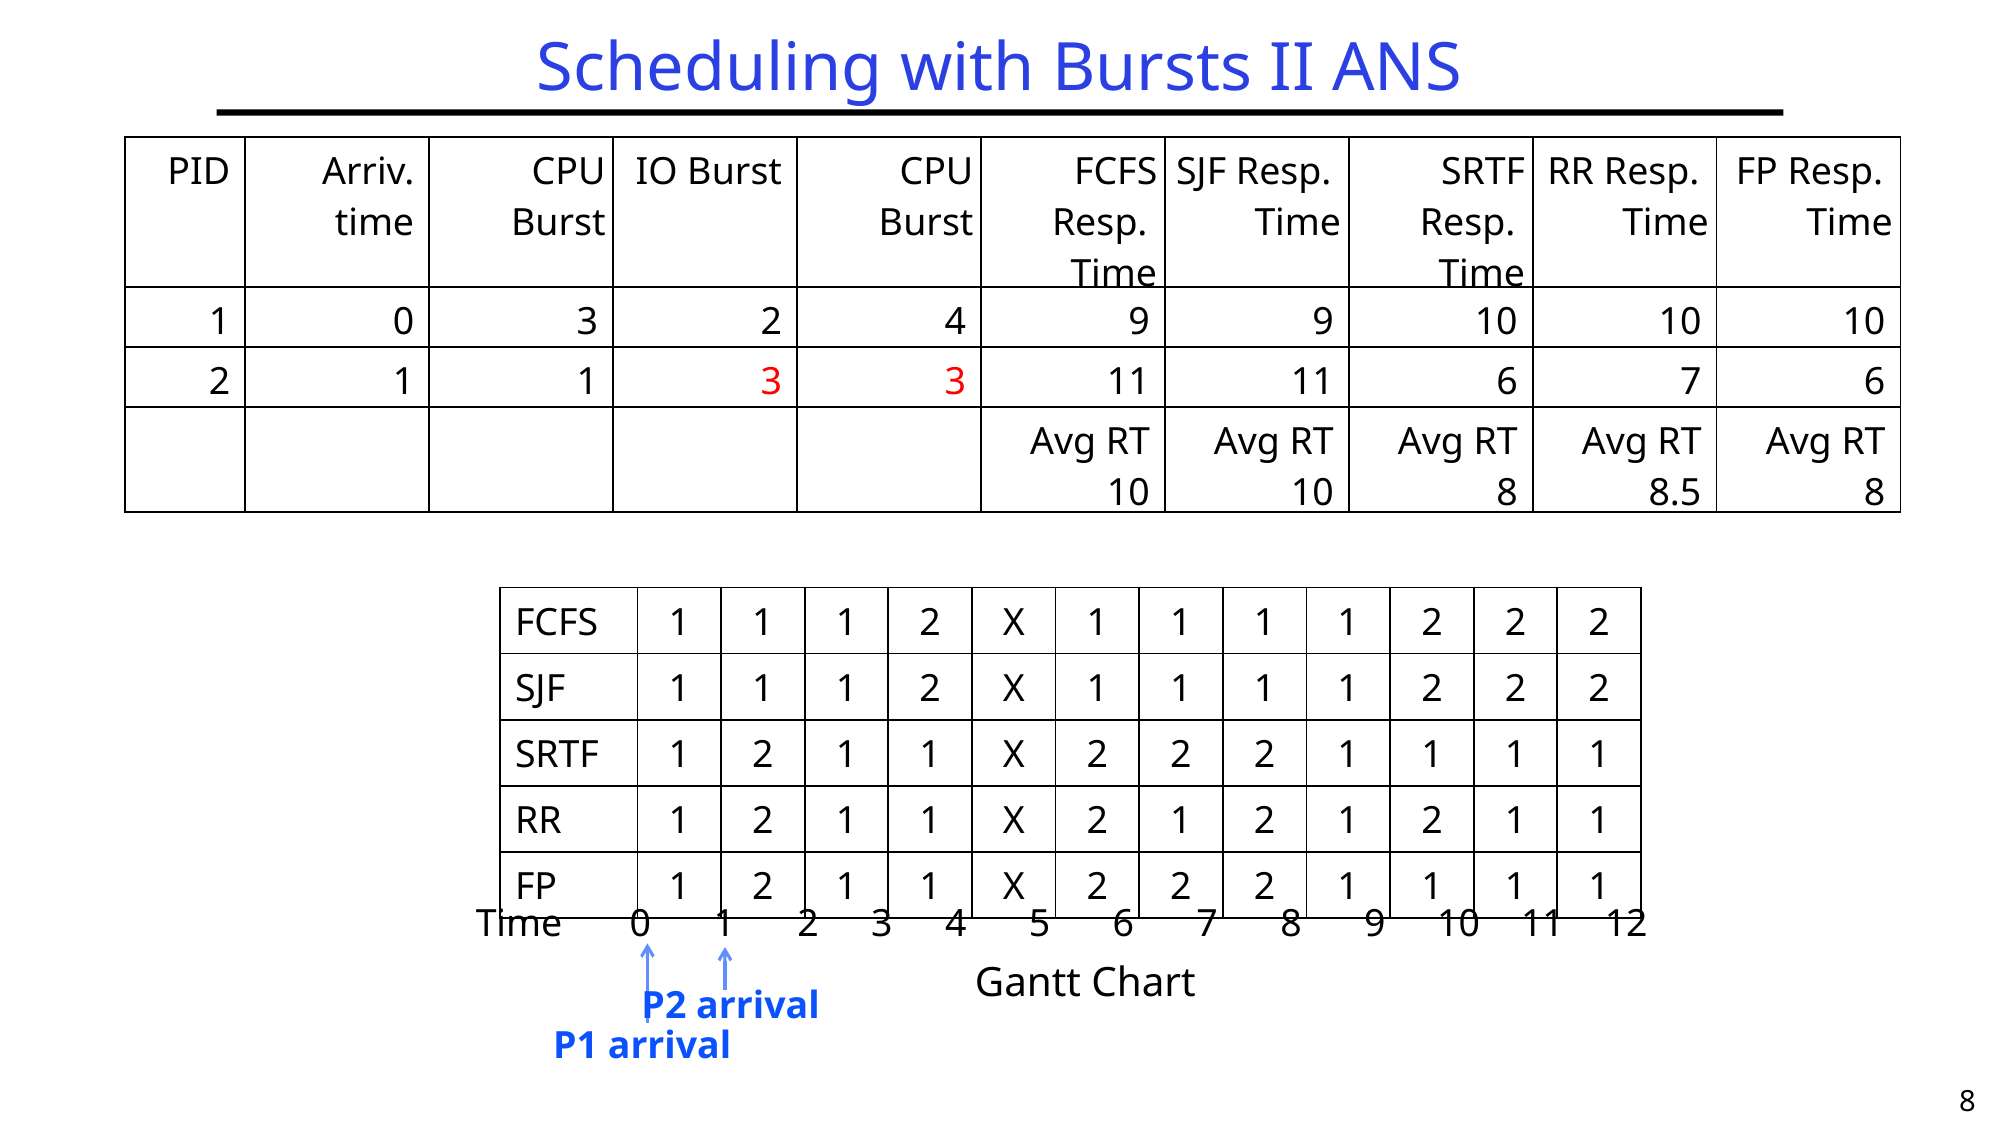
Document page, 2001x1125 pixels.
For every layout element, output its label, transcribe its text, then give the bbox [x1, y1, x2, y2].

table_cell 1 [1224, 654, 1306, 719]
table_cell 2 [1140, 721, 1222, 785]
table_cell 1 [126, 288, 244, 346]
table_cell SJF [501, 654, 637, 719]
table_cell 2 [889, 654, 971, 719]
title Scheduling with Bursts II ANS [216, 24, 1784, 113]
table_cell 2 [1056, 787, 1138, 851]
table_cell 2 [1056, 853, 1138, 889]
table_cell 1 [889, 721, 971, 785]
table_cell 2 [722, 787, 804, 851]
table_cell 1 [1475, 721, 1556, 785]
table_cell 11 [982, 348, 1164, 406]
table_cell 10 [1350, 288, 1532, 346]
table_header 1 [638, 588, 720, 653]
table_cell 1 [1056, 654, 1138, 719]
table_cell 1 [1558, 853, 1640, 889]
table_header 7 [1165, 889, 1249, 955]
table_header RR Resp. Time [1534, 138, 1716, 286]
table_cell 2 [722, 853, 804, 889]
table_header SRTF Resp. Time [1350, 138, 1532, 286]
table_cell 1 [246, 348, 428, 406]
table_header 6 [1082, 889, 1165, 949]
table_cell 1 [889, 787, 971, 851]
table_cell X [973, 787, 1055, 851]
table_header CPU Burst [798, 138, 980, 286]
table_cell 1 [430, 348, 612, 406]
table_header 1 [682, 889, 766, 955]
text_box P1 arrival [538, 1014, 747, 1074]
table_header FCFS Resp. Time [982, 138, 1164, 286]
table_header SJF Resp. Time [1166, 138, 1348, 286]
table_header 0 [598, 889, 682, 955]
table_cell 2 [1224, 853, 1306, 889]
table_header 2 [766, 889, 850, 955]
table_header 10 [1417, 889, 1501, 955]
table_header 8 [1249, 889, 1333, 955]
table_header 2 [1475, 588, 1556, 653]
table_cell 2 [1224, 787, 1306, 851]
table_header 1 [806, 588, 887, 653]
table_cell 2 [1140, 853, 1222, 889]
table_header 3 [850, 889, 914, 955]
table_header CPU Burst [430, 138, 612, 286]
table_header 2 [1558, 588, 1640, 653]
table_cell 1 [806, 853, 887, 889]
table_header IO Burst [614, 138, 796, 286]
table_cell 1 [1307, 721, 1389, 785]
table_cell 1 [638, 721, 720, 785]
table_cell [798, 408, 980, 511]
table_cell 1 [1307, 853, 1389, 889]
table_cell 1 [1307, 654, 1389, 719]
table_cell 10 [1534, 288, 1716, 346]
table_cell [126, 408, 244, 511]
table_cell 1 [889, 853, 971, 889]
table_cell X [973, 721, 1055, 785]
table_cell 2 [1391, 787, 1473, 851]
table_cell 1 [638, 787, 720, 851]
table_cell 1 [806, 787, 887, 851]
table_header 1 [1140, 588, 1222, 653]
table_cell 1 [1391, 721, 1473, 785]
text_box Gantt Chart [960, 949, 1235, 1015]
table_cell Avg RT 8 [1350, 408, 1532, 511]
table_cell [430, 408, 612, 511]
table_header Arriv. time [246, 138, 428, 286]
table_cell 11 [1166, 348, 1348, 406]
table_cell [246, 408, 428, 511]
table_cell 2 [1056, 721, 1138, 785]
table_header 1 [1056, 588, 1138, 653]
table_header 9 [1333, 889, 1417, 955]
table_cell 2 [1558, 654, 1640, 719]
table_cell X [973, 853, 1055, 889]
table_header 4 [914, 889, 998, 955]
table_cell 1 [1475, 787, 1556, 851]
table_header 11 [1501, 889, 1584, 955]
table_cell 1 [638, 853, 720, 889]
table_cell 1 [1558, 721, 1640, 785]
table_header Time [461, 889, 598, 955]
table_cell 1 [638, 654, 720, 719]
table_cell Avg RT 10 [982, 408, 1164, 511]
table_cell 1 [1558, 787, 1640, 851]
table_cell 1 [1140, 654, 1222, 719]
table_cell Avg RT 8.5 [1534, 408, 1716, 511]
table_cell 10 [1717, 288, 1900, 346]
table_cell 2 [722, 721, 804, 785]
table_cell [614, 408, 796, 511]
table_header FCFS [501, 588, 637, 653]
table_cell Avg RT 10 [1166, 408, 1348, 511]
table_header 2 [1391, 588, 1473, 653]
table_cell SRTF [501, 721, 637, 785]
table_cell 1 [806, 654, 887, 719]
table_cell 2 [1391, 654, 1473, 719]
table_cell FP [501, 853, 637, 889]
table_header X [973, 588, 1055, 653]
table_cell 1 [722, 654, 804, 719]
table_cell 3 [614, 348, 796, 406]
table_header 5 [998, 889, 1082, 949]
table_cell 2 [1224, 721, 1306, 785]
table_header 1 [722, 588, 804, 653]
table_header 1 [1307, 588, 1389, 653]
table_cell X [973, 654, 1055, 719]
table_header PID [126, 138, 244, 286]
table_cell 6 [1350, 348, 1532, 406]
table_cell 9 [1166, 288, 1348, 346]
table_cell 0 [246, 288, 428, 346]
table_cell RR [501, 787, 637, 851]
table_cell 2 [126, 348, 244, 406]
table_header 2 [889, 588, 971, 653]
table_cell 4 [798, 288, 980, 346]
table_cell 2 [614, 288, 796, 346]
table_header 1 [1224, 588, 1306, 653]
table_cell 7 [1534, 348, 1716, 406]
text_box P2 arrival [626, 973, 835, 1034]
table_cell 1 [1475, 853, 1556, 889]
table_cell Avg RT 8 [1717, 408, 1900, 511]
table_cell 3 [798, 348, 980, 406]
table_cell 6 [1717, 348, 1900, 406]
table_cell 1 [1307, 787, 1389, 851]
table_cell 1 [1391, 853, 1473, 889]
table_cell 1 [806, 721, 887, 785]
table_cell 1 [1140, 787, 1222, 851]
table_header 12 [1584, 889, 1668, 955]
table_cell 3 [430, 288, 612, 346]
table_cell 2 [1475, 654, 1556, 719]
table_cell 9 [982, 288, 1164, 346]
table_header FP Resp. Time [1717, 138, 1900, 286]
